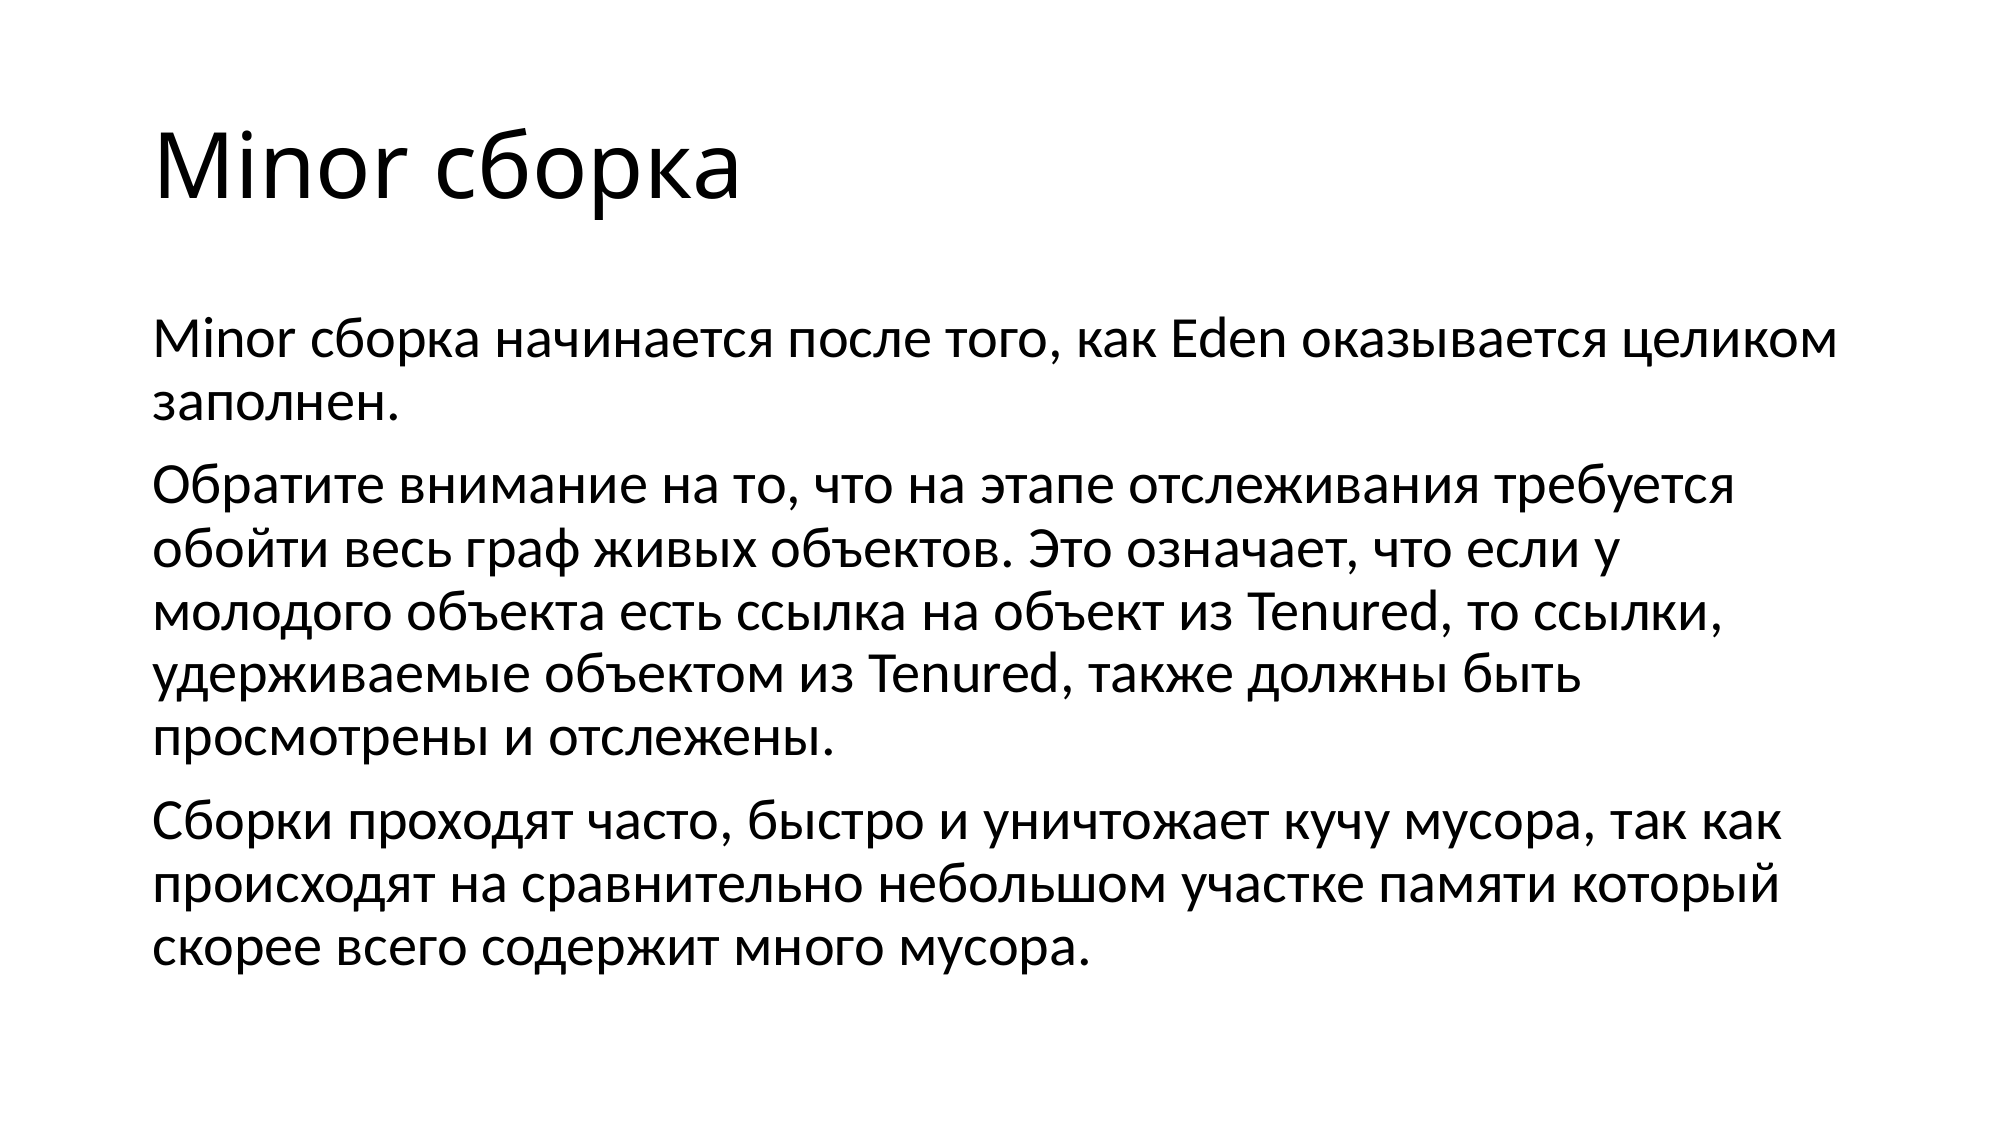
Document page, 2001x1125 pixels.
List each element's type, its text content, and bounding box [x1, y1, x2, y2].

list Minor сборка начинается после того, как Eden оказывается целиком заполнен. Обратите внимание на то, что на этапе отслеживания требуется обойти весь граф живых объектов. Это означает, что если у молодого объекта есть ссылка на объект из Tenured, то ссылки, удерживаемые объектом из Tenured, также должны быть просмотрены и отслежены. Сборки проходят часто, быстро и уничтожает кучу мусора, так как происходят на сравнительно небольшом участке памяти который скорее всего содержит много мусора. [137, 299, 1863, 1014]
title Minor сборка [137, 59, 1863, 278]
